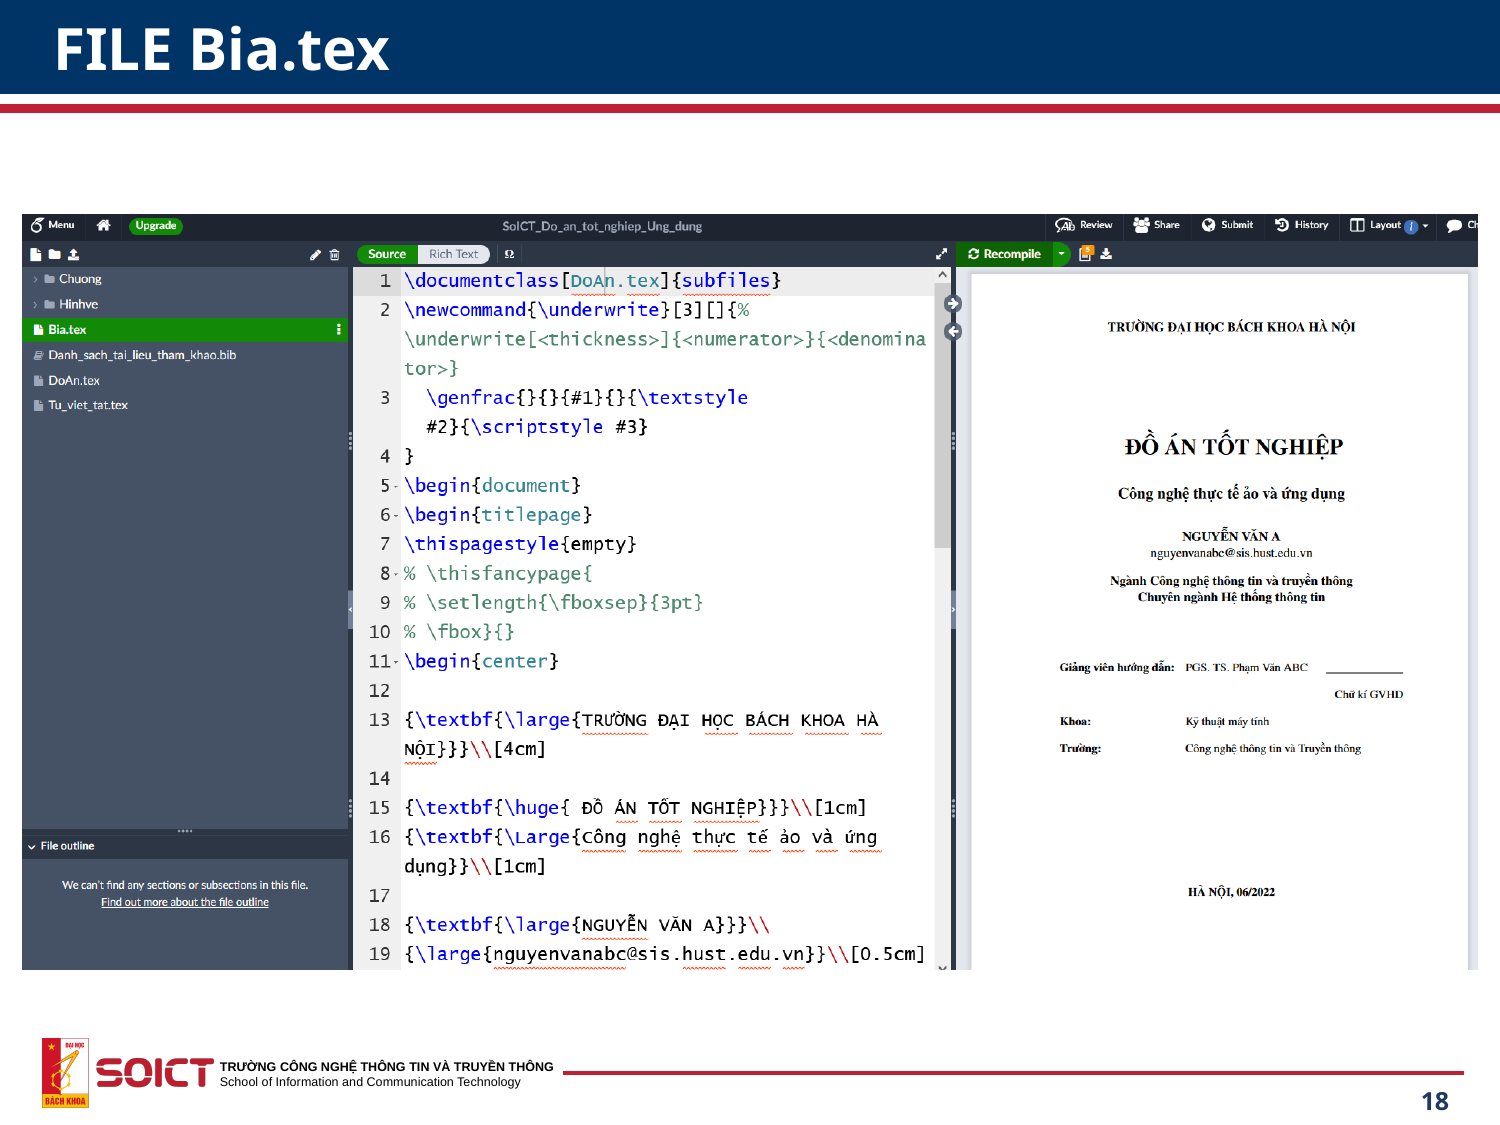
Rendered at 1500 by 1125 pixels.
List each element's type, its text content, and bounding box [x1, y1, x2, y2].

picture [22, 214, 1478, 970]
slide_number 18 [1126, 1078, 1464, 1125]
picture [42, 1038, 214, 1108]
title FILE Bia.tex [38, 12, 1462, 87]
